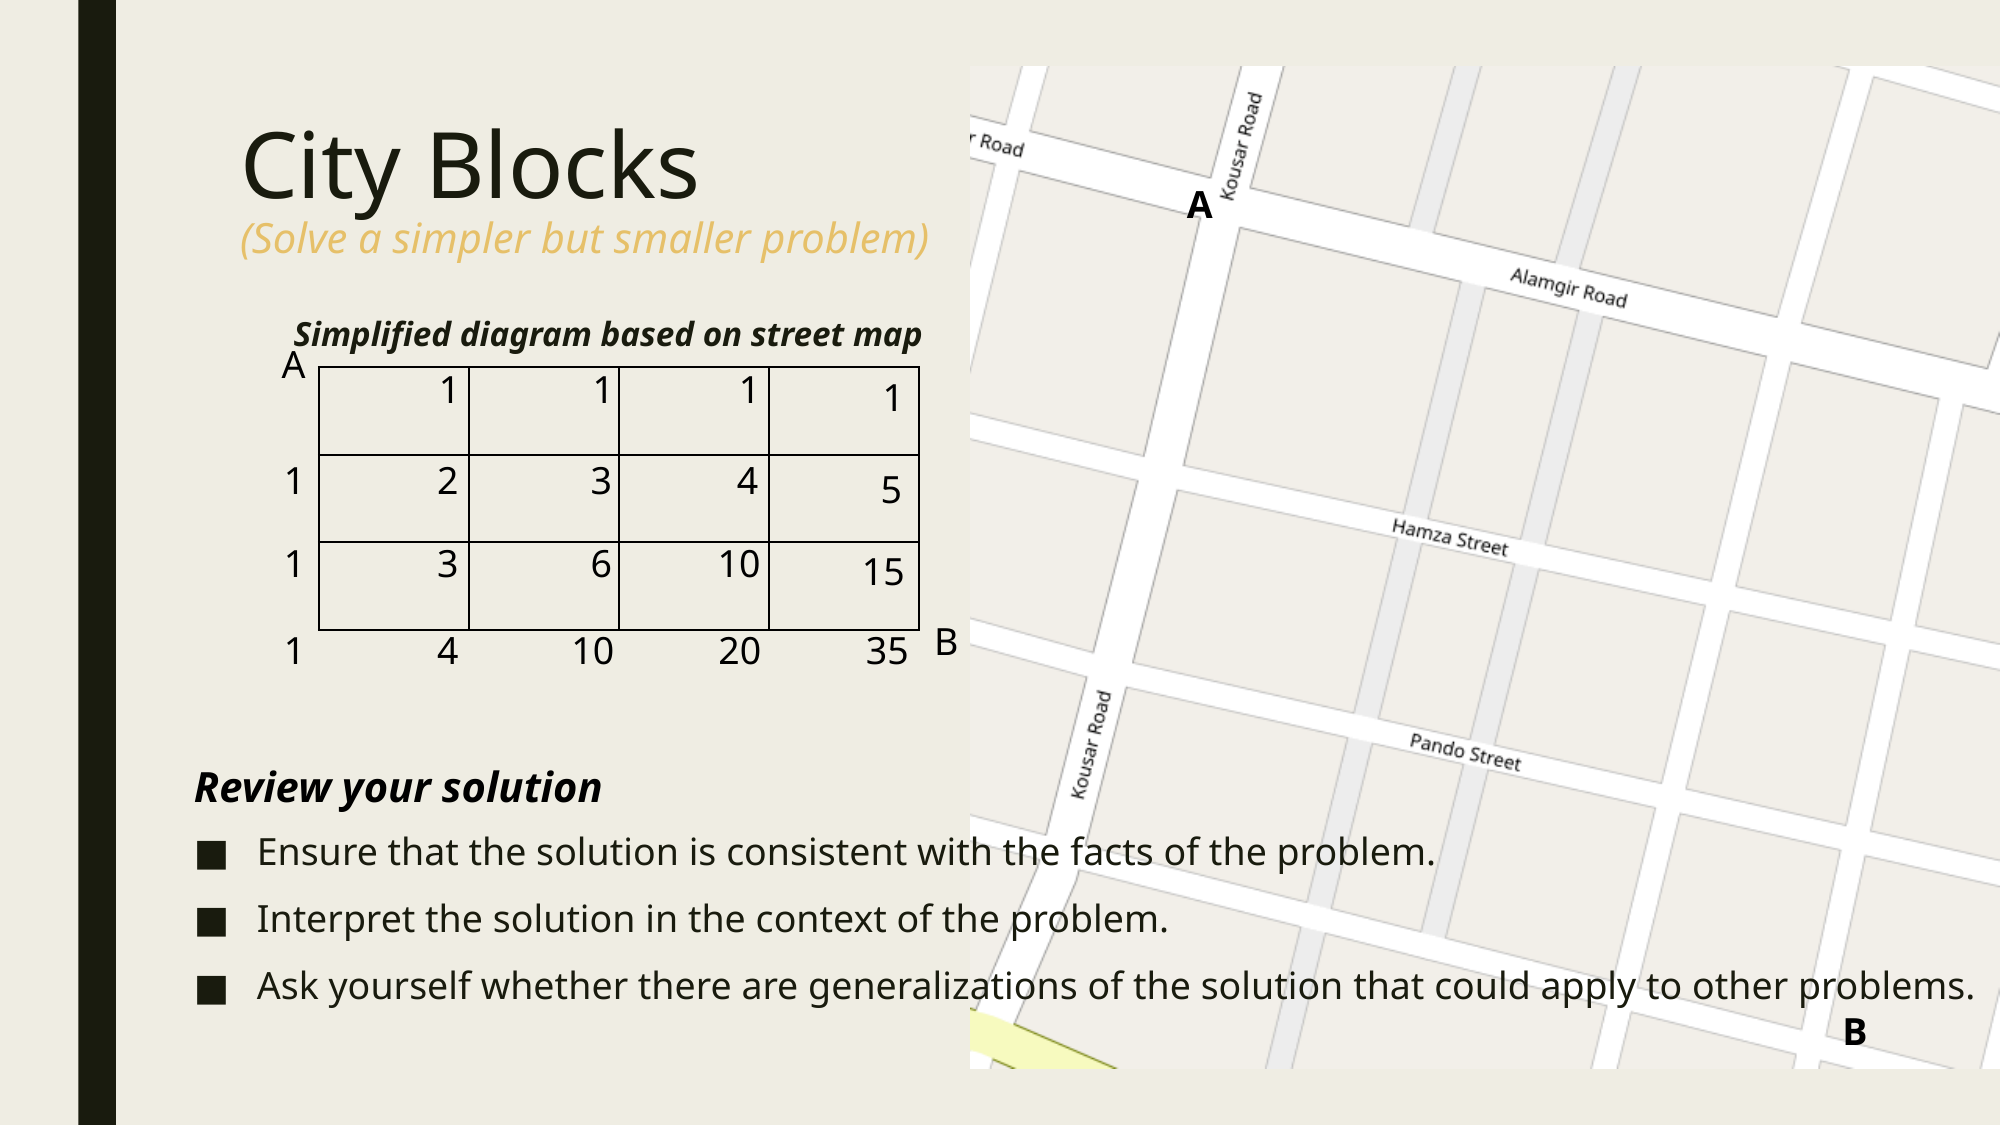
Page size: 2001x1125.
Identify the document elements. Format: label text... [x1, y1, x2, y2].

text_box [268, 358, 920, 680]
text_box Review your solution Ensure that the solution is consistent with the facts of the problem. Interpret the solution in the context of the problem. Ask yourself whether there are generalizations of the solution that could apply to other problems. [179, 753, 970, 1016]
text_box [970, 66, 2000, 1069]
text_box Simplified diagram based on street map [243, 304, 970, 367]
title City Blocks (Solve a simpler but smaller problem) [225, 112, 970, 357]
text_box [268, 333, 973, 671]
